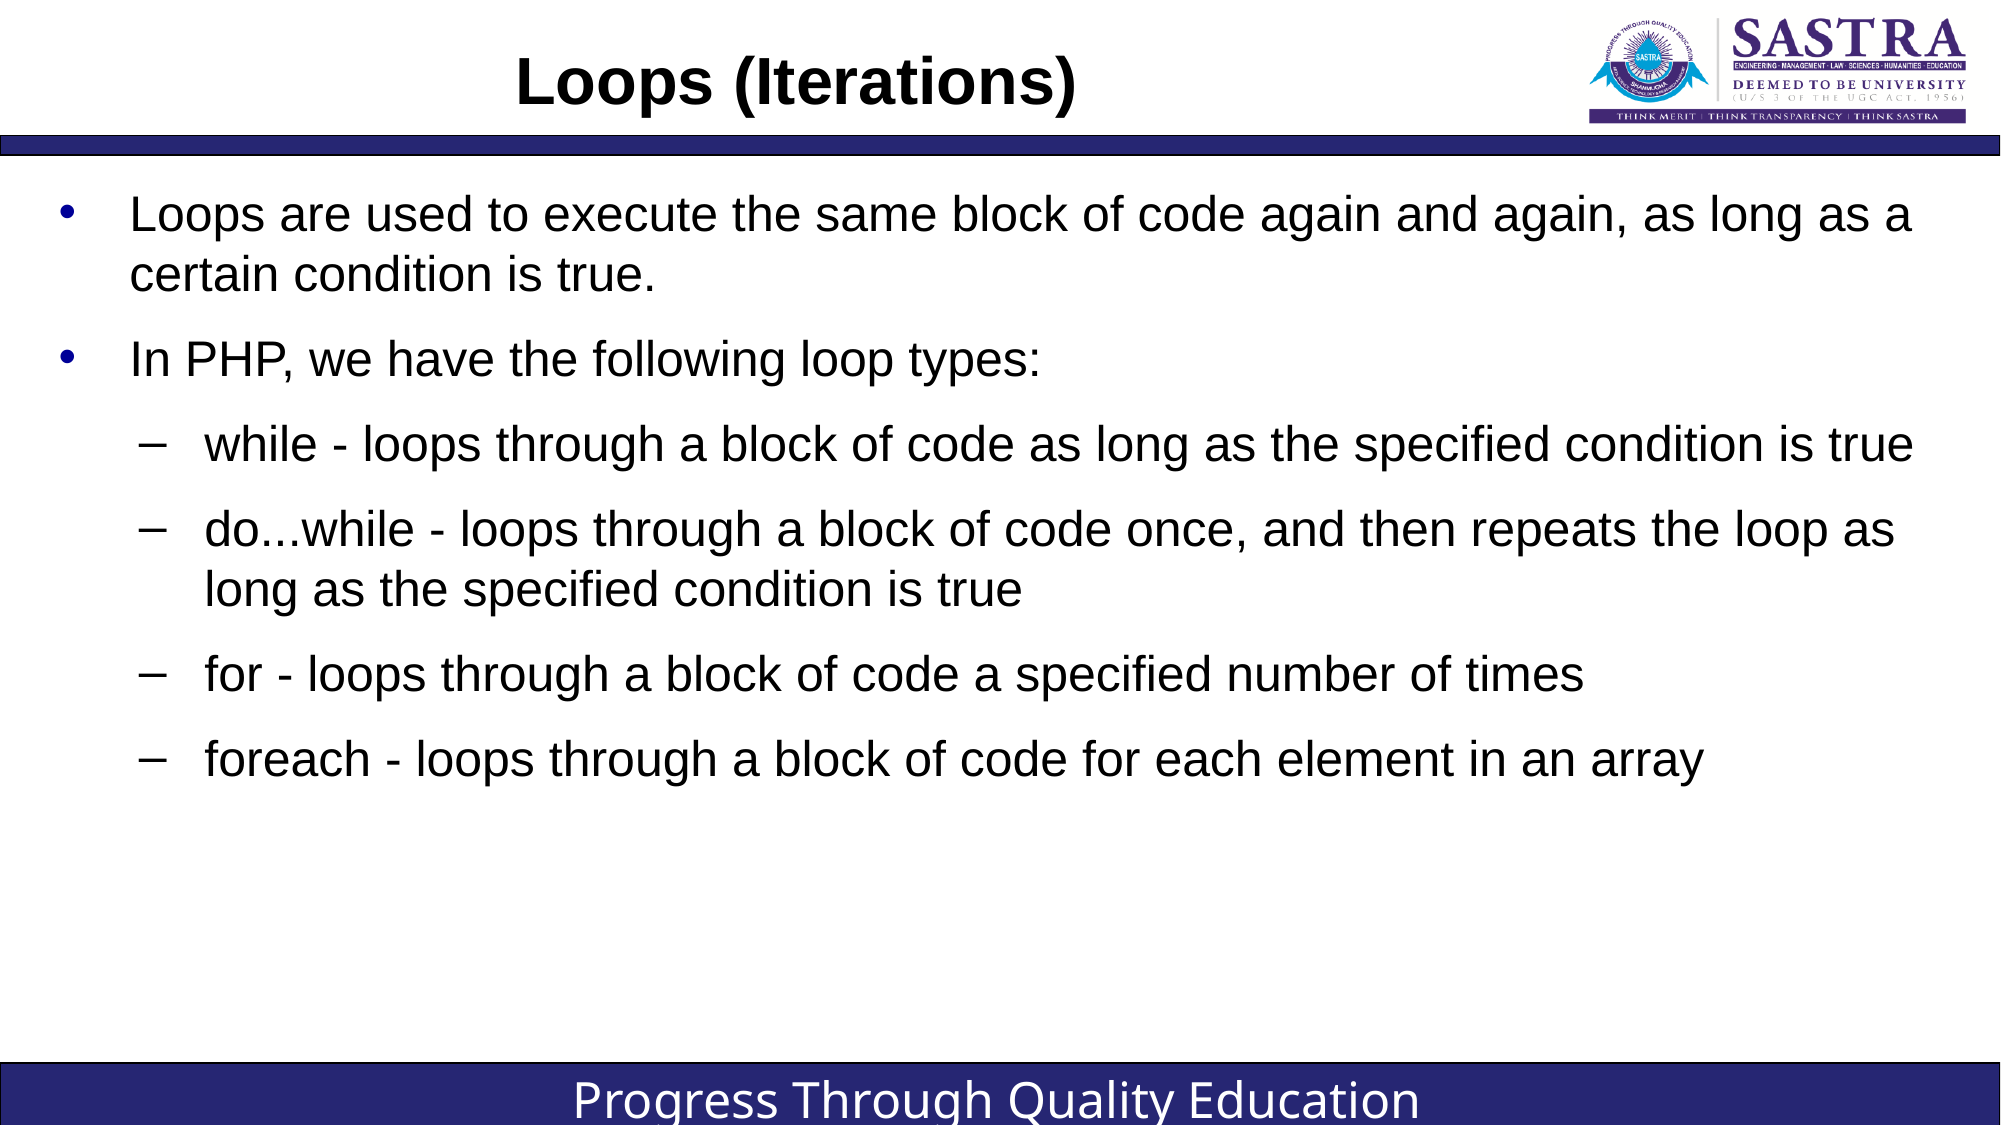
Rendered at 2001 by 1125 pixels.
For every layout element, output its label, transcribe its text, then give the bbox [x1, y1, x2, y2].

list Loops are used to execute the same block of code again and again, as long as a certain condition is true. In PHP, we have the following loop types: while - loops through a block of code as long as the specified condition is true do...while - loops through a block of code once, and then repeats the loop as long as the specified condition is true for - loops through a block of code a specified number of times foreach - loops through a block of code for each element in an array [37, 172, 1969, 1047]
picture [1566, 10, 1989, 130]
title Loops (Iterations) [37, 29, 1556, 119]
